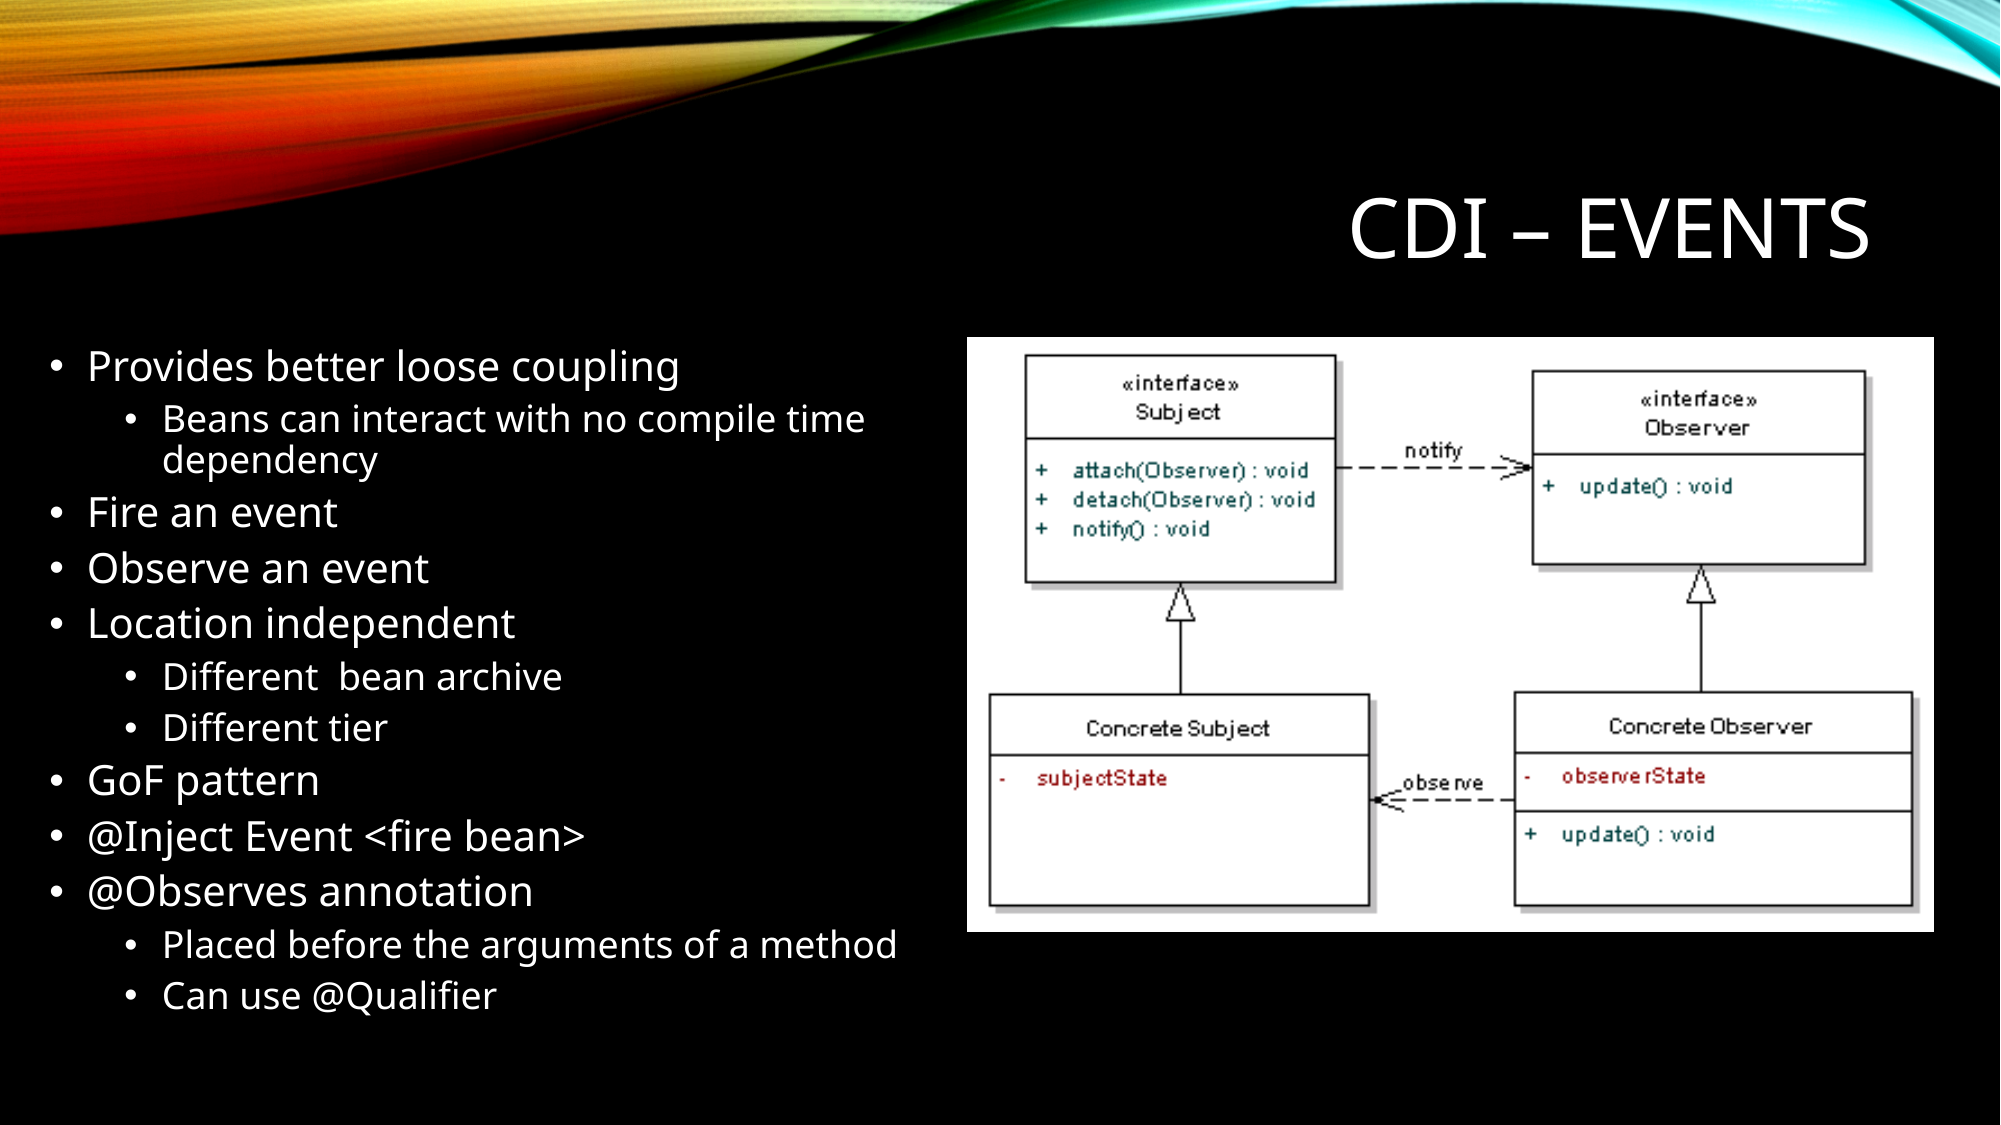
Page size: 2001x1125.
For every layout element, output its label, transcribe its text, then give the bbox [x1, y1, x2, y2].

title CDI – EVENTS [275, 125, 1888, 338]
picture [0, 0, 2000, 237]
picture [967, 337, 1934, 932]
list Provides better loose coupling Beans can interact with no compile time dependency Fire an event Observe an event Location independent Different bean archive Different tier GoF pattern @Inject Event <fire bean> @Observes annotation Placed before the arguments of a method Can use @Qualifier [0, 337, 922, 1041]
